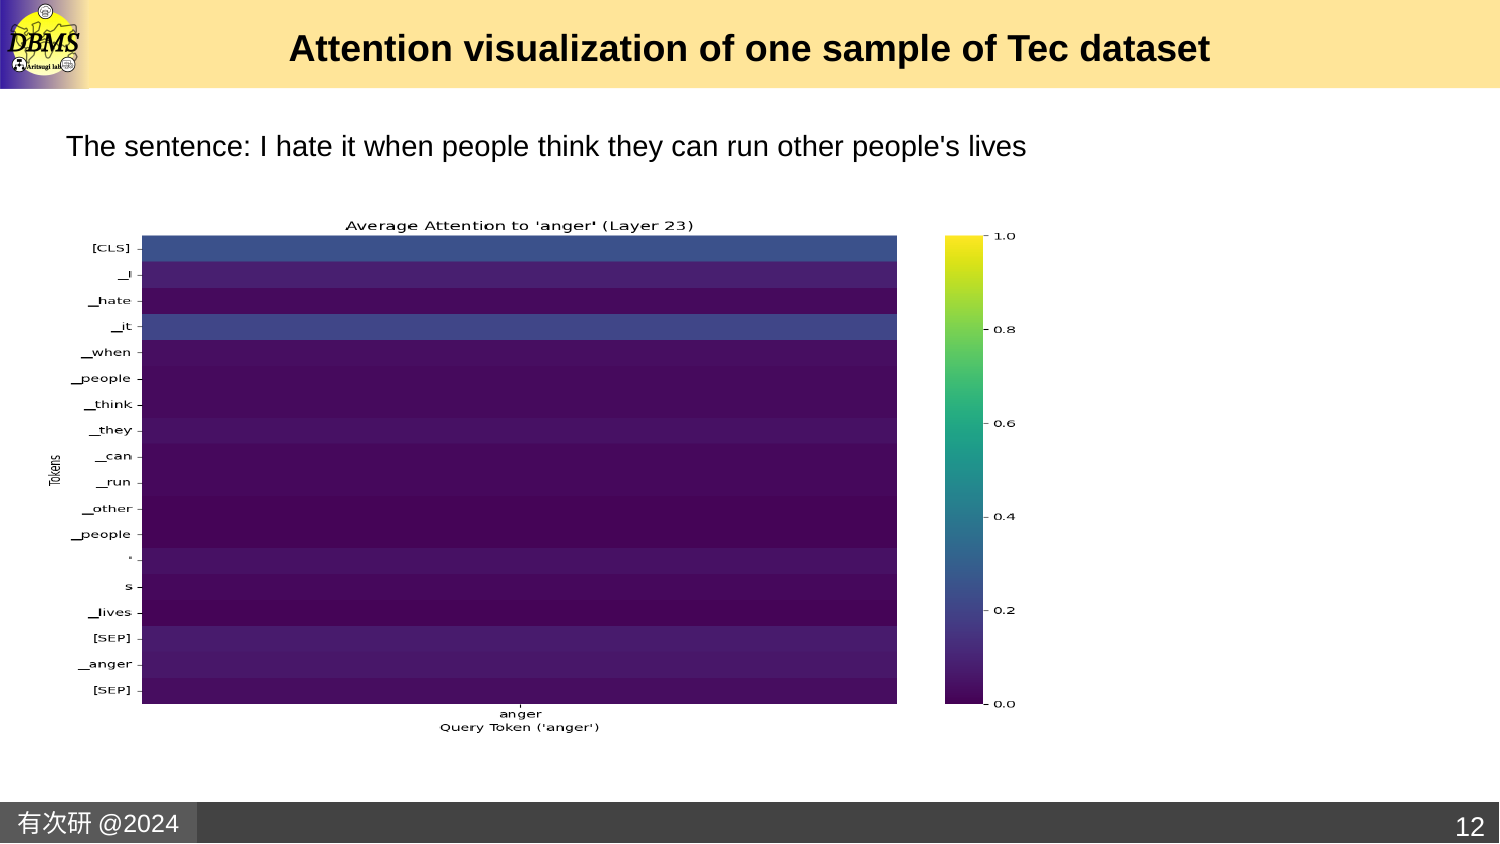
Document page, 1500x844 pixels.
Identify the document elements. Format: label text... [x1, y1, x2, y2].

text_box The sentence: I hate it when people think they can run other people's lives [51, 119, 1437, 240]
picture [0, 0, 51, 89]
slide_number 12 [1341, 794, 1500, 844]
picture [39, 214, 1027, 739]
title Attention visualization of one sample of Tec dataset [51, 0, 1449, 94]
